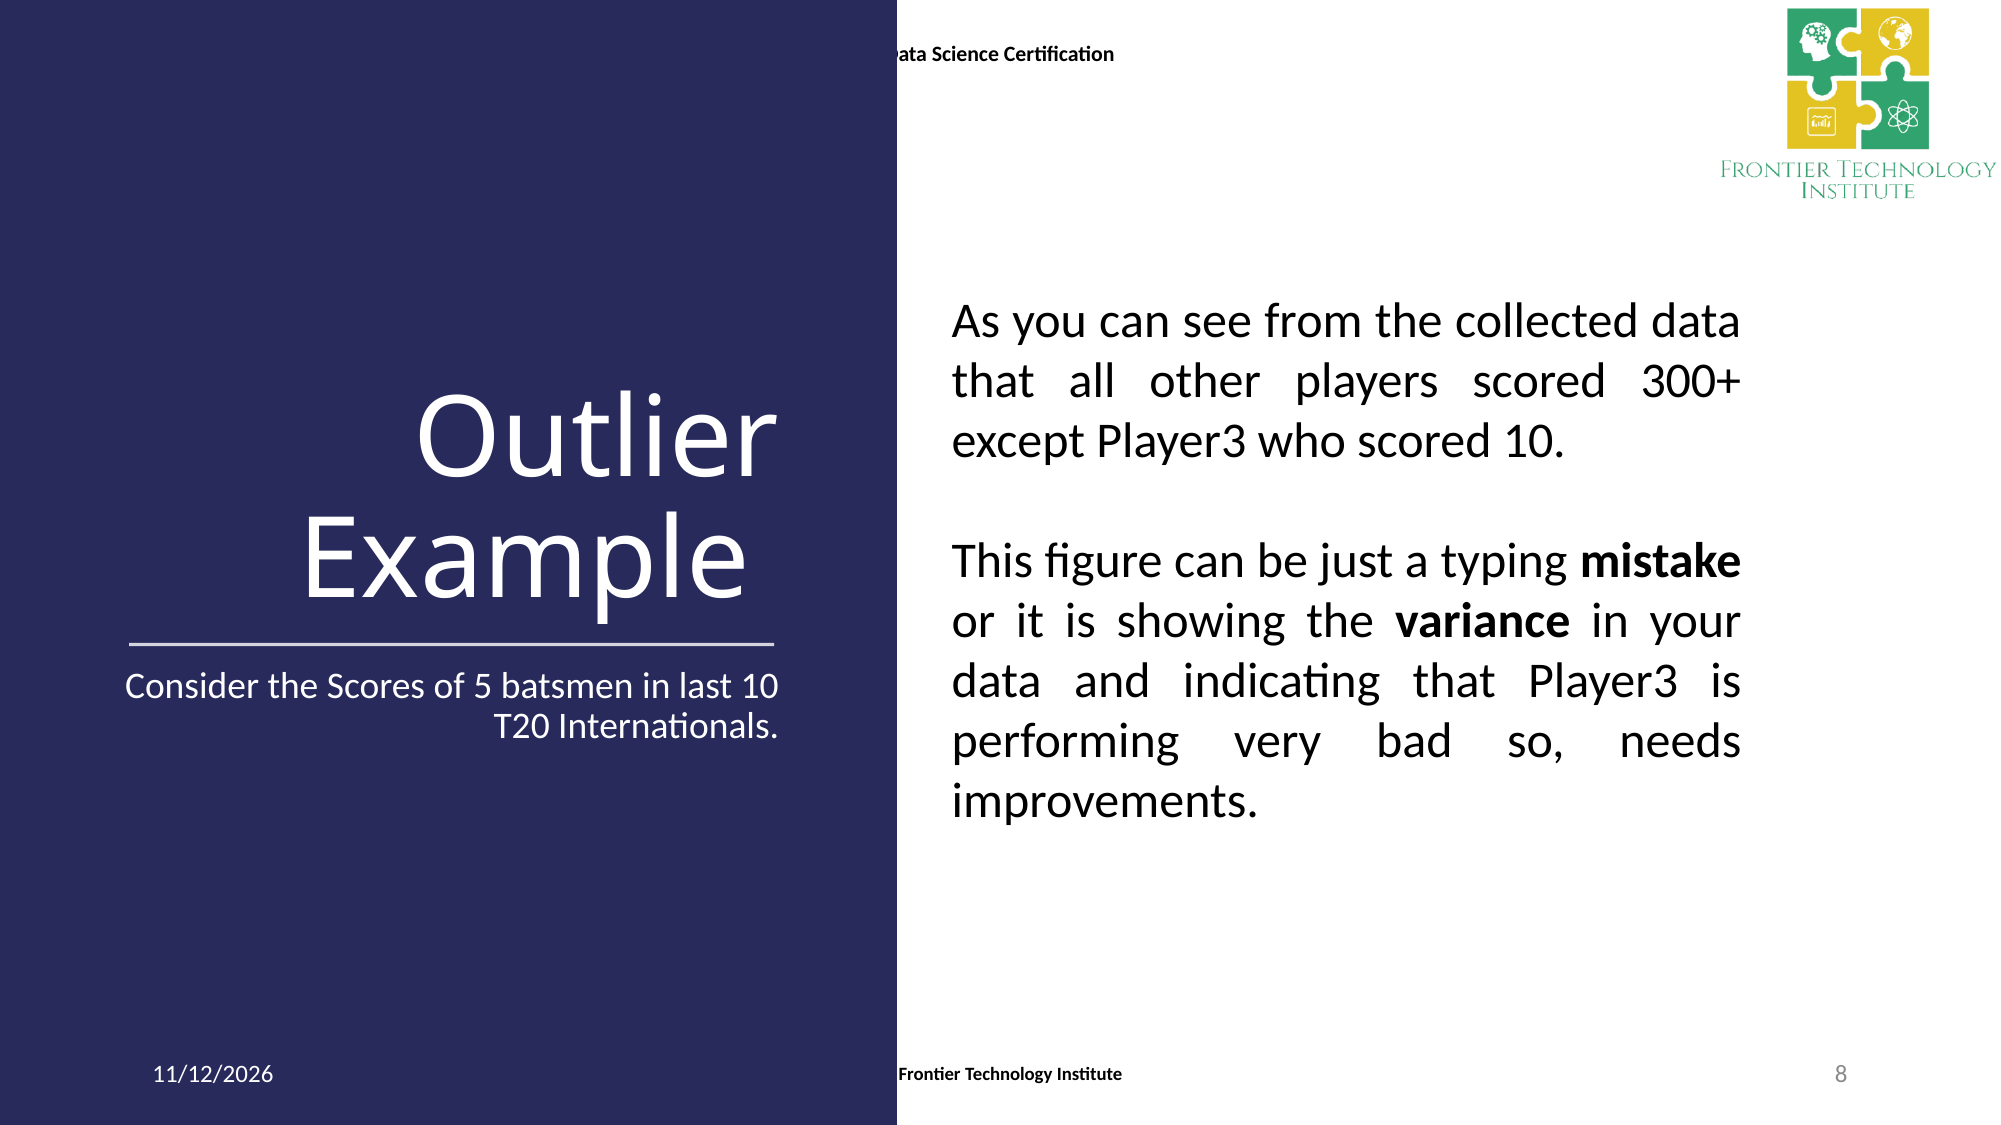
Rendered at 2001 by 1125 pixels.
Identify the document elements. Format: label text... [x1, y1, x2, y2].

picture [1715, 0, 2000, 204]
list Consider the Scores of 5 batsmen in last 10 T20 Internationals. [104, 658, 795, 1021]
slide_number 8 [1721, 1042, 1863, 1103]
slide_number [137, 1042, 588, 1103]
text_box [0, 0, 898, 1125]
text_box As you can see from the collected data that all other players scored 300+ except Player3 who scored 10. This figure can be just a typing mistake or it is showing the variance in your data and indicating that Player3 is performing very bad so, needs improvements. [936, 280, 1757, 835]
title Outlier Example [104, 131, 795, 630]
